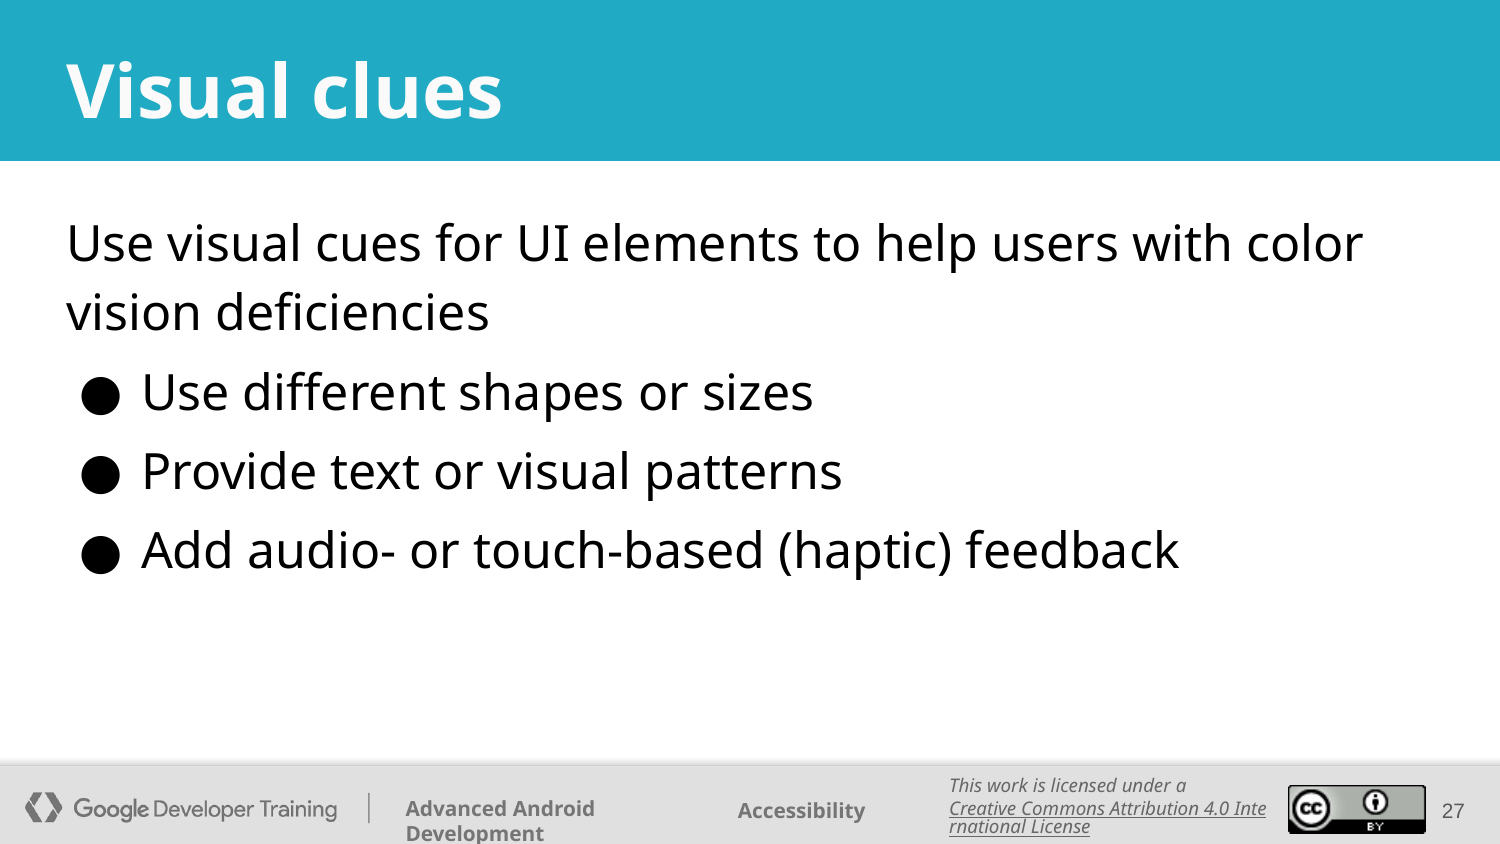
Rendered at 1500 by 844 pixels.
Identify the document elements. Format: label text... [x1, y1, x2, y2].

title Visual clues [51, 28, 1449, 122]
picture [0, 161, 1500, 844]
slide_number ‹#› [1389, 777, 1480, 842]
list Use visual cues for UI elements to help users with color vision deficiencies Use different shapes or sizes Provide text or visual patterns Add audio- or touch-based (haptic) feedback [51, 187, 1480, 769]
